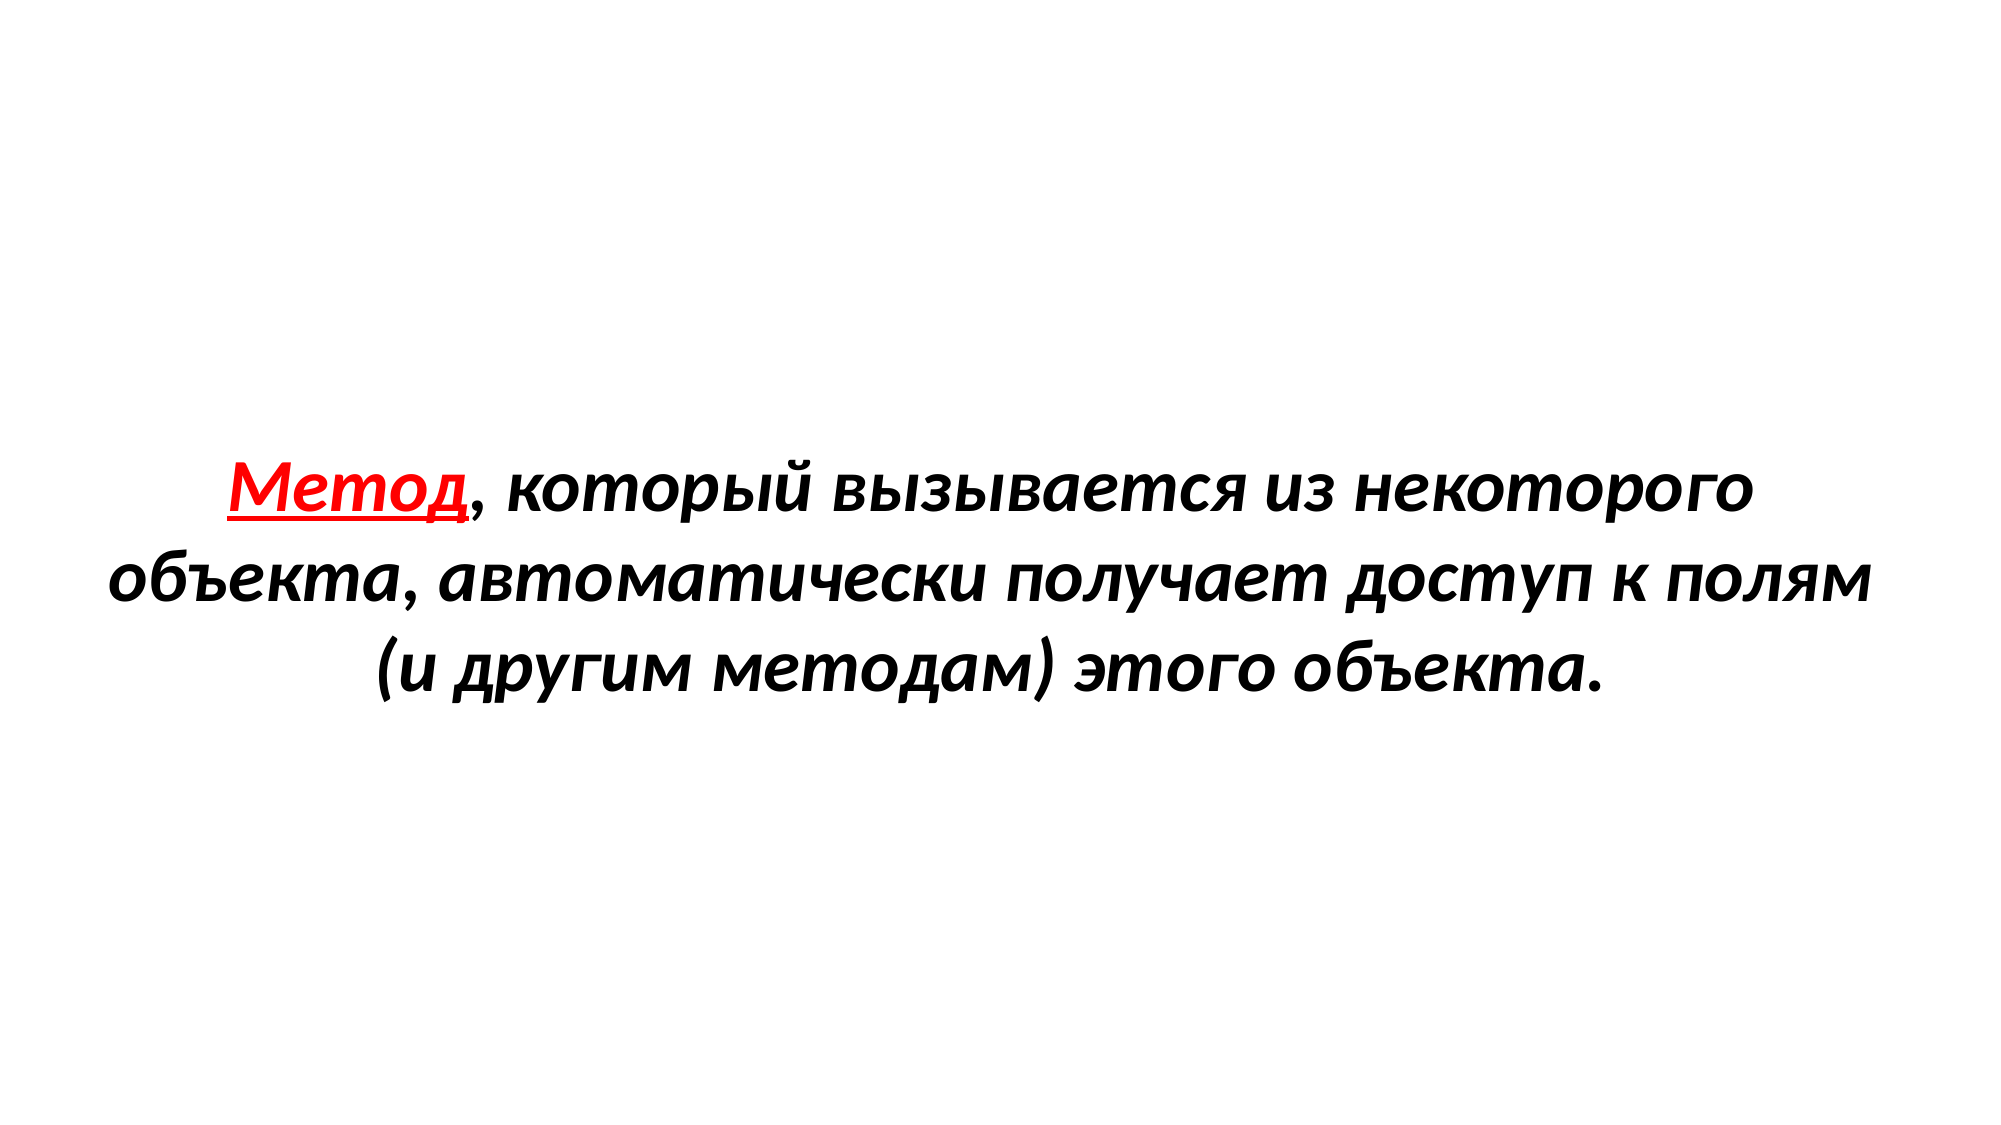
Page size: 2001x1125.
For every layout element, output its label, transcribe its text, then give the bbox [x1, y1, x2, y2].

text_box Метод, который вызывается из некоторого объекта, автоматически получает доступ к полям (и другим методам) этого объекта. [31, 428, 1968, 714]
